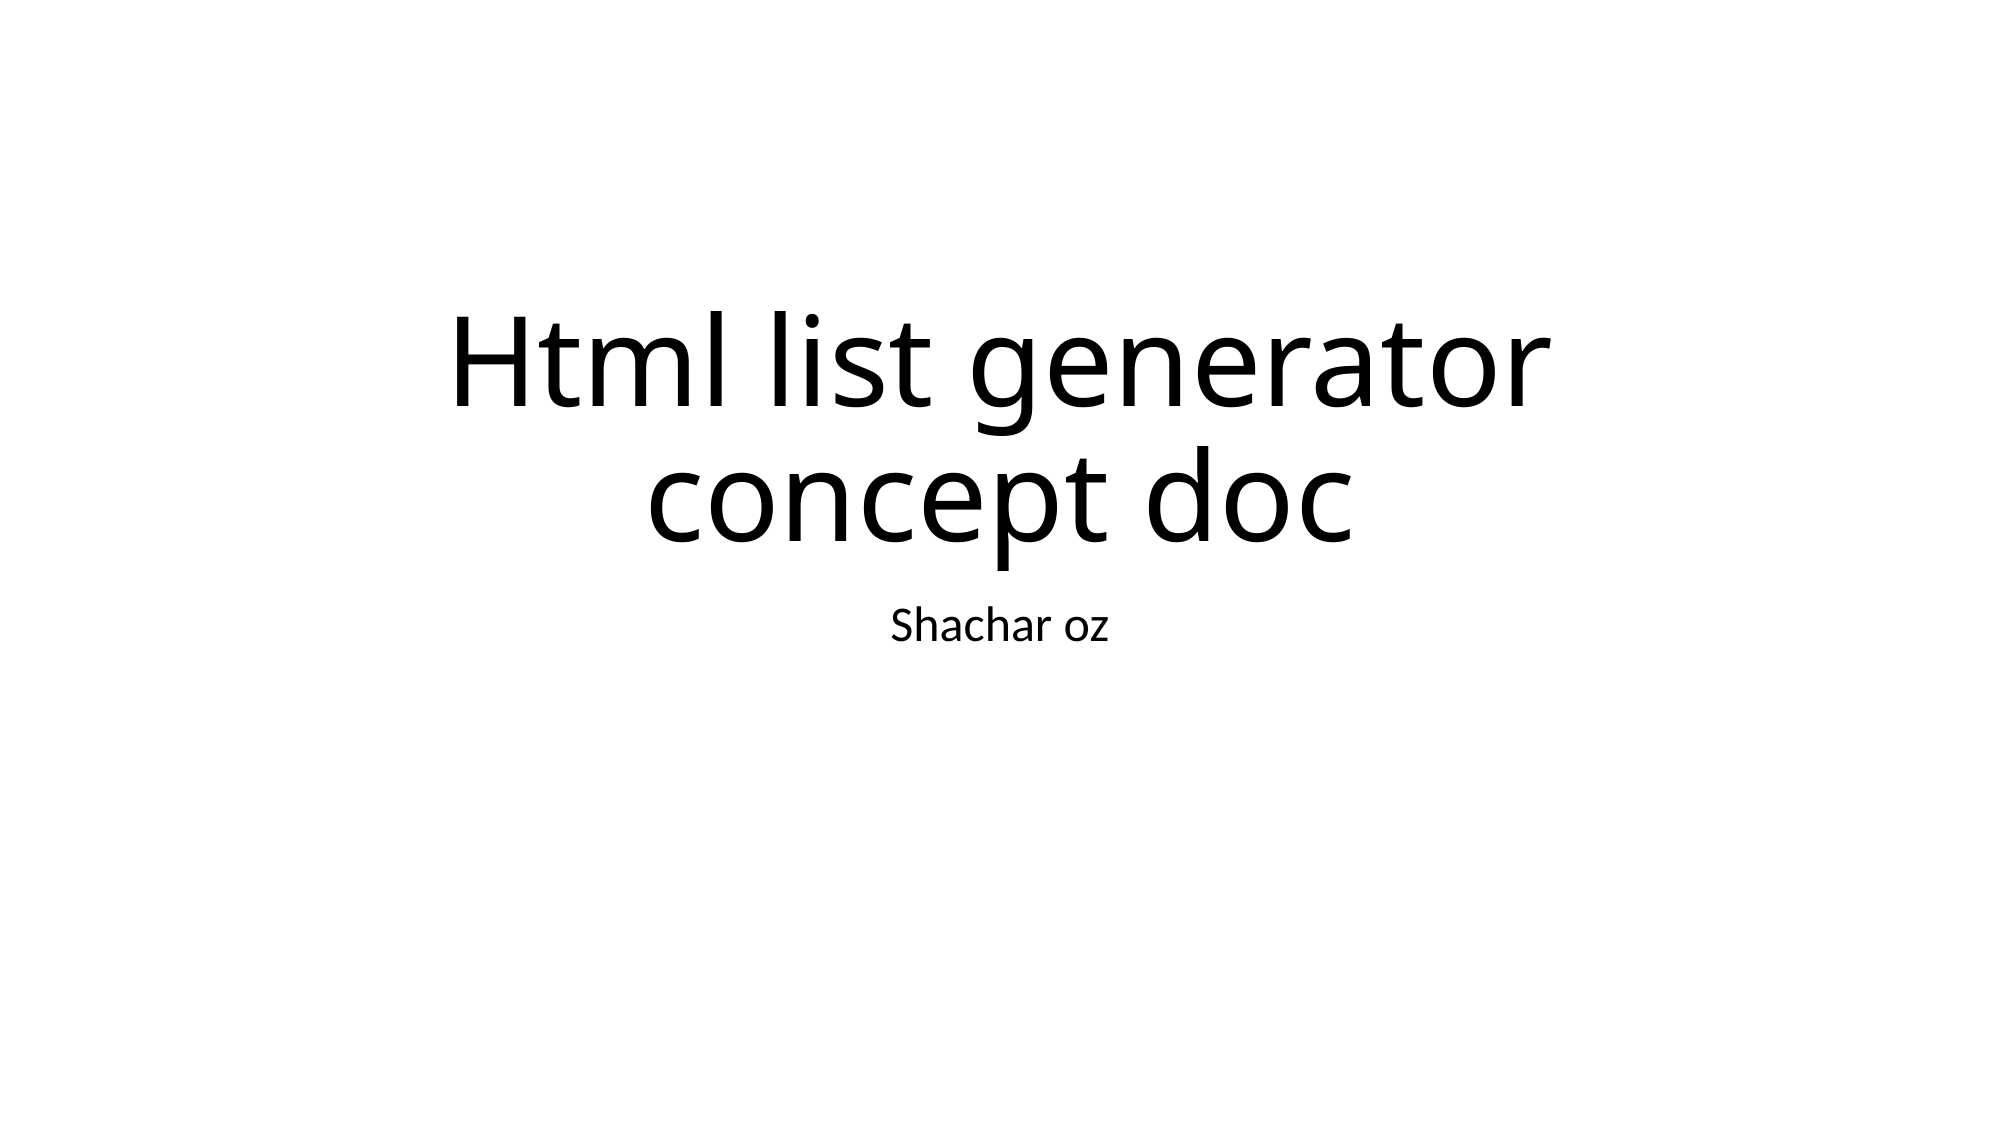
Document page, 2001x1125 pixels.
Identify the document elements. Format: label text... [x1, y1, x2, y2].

title Html list generator concept doc [249, 184, 1750, 576]
subtitle Shachar oz [249, 590, 1750, 863]
